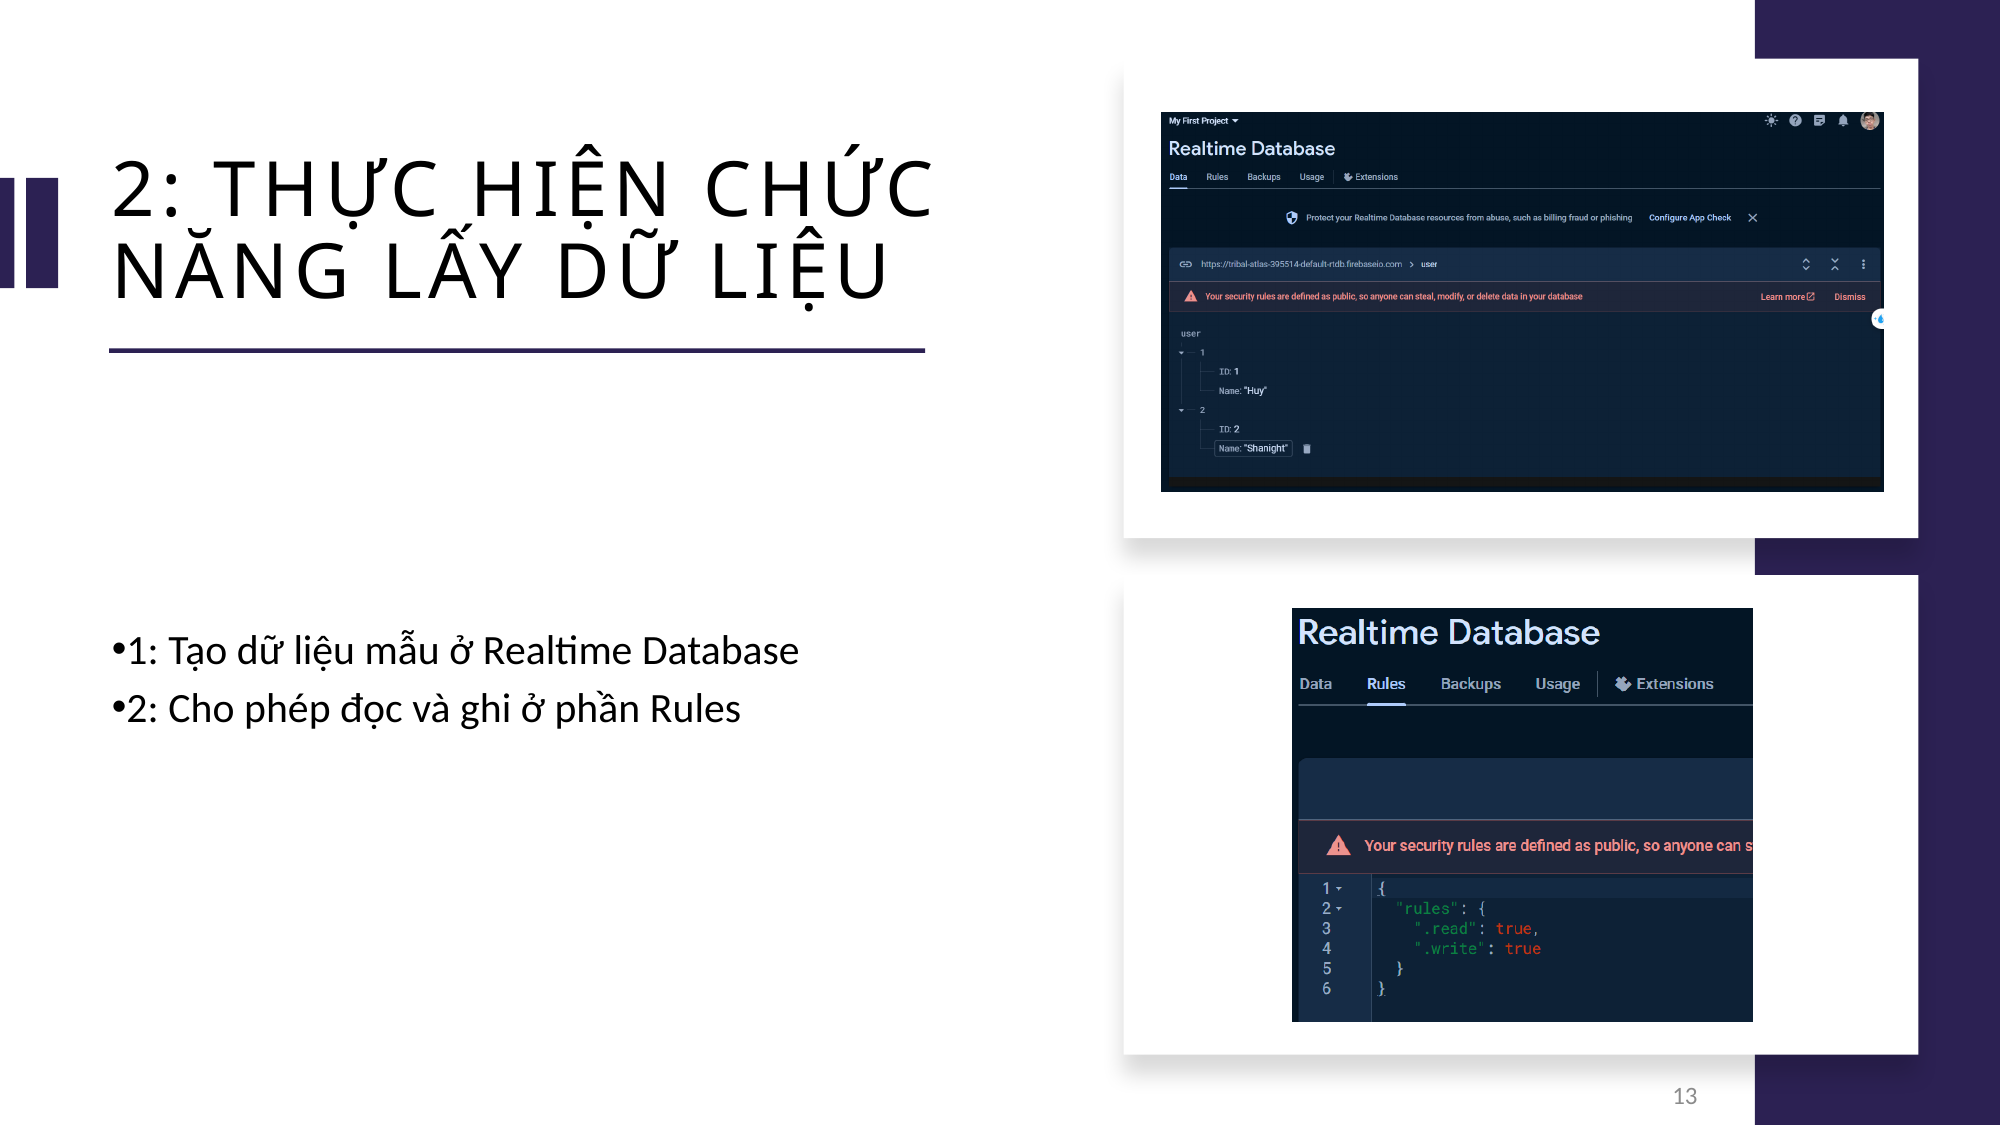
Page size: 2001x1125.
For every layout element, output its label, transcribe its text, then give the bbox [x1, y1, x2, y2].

text_box 1: Tạo dữ liệu mẫu ở Realtime Database 2: Cho phép đọc và ghi ở phần Rules [96, 382, 963, 1036]
picture [1161, 112, 1884, 492]
picture [1292, 608, 1753, 1022]
text_box [1123, 58, 1919, 539]
title 2: thực hiện chức năng lấy dữ liệu [96, 140, 963, 326]
text_box [1754, 0, 2000, 1125]
text_box [108, 347, 926, 354]
slide_number 13 [1539, 1065, 1713, 1125]
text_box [0, 177, 59, 289]
text_box [0, 0, 1754, 1125]
text_box [1123, 574, 1919, 1056]
